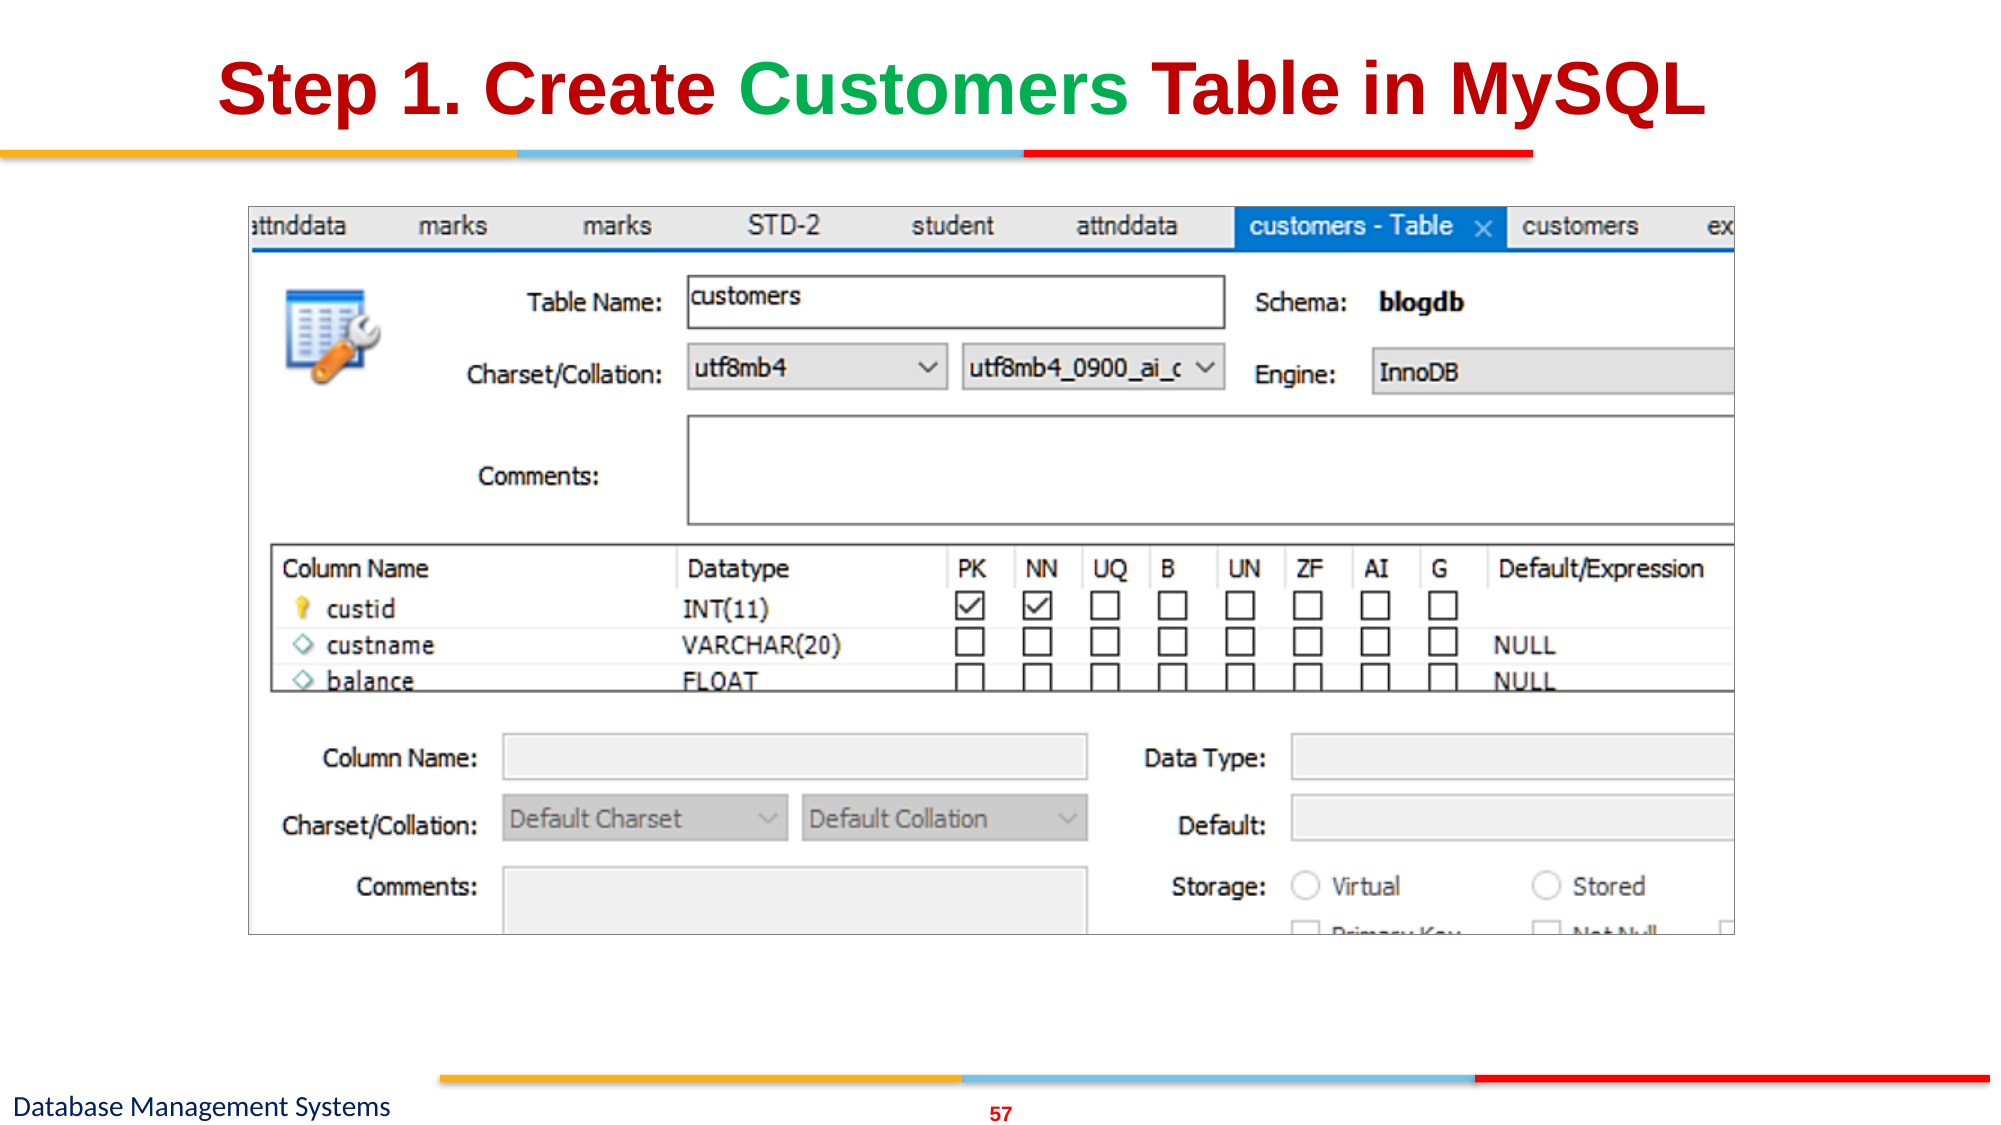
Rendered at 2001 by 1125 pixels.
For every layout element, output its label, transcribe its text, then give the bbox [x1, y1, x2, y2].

title Step 1. Create Customers Table in MySQL [99, 32, 1825, 250]
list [248, 206, 1735, 935]
